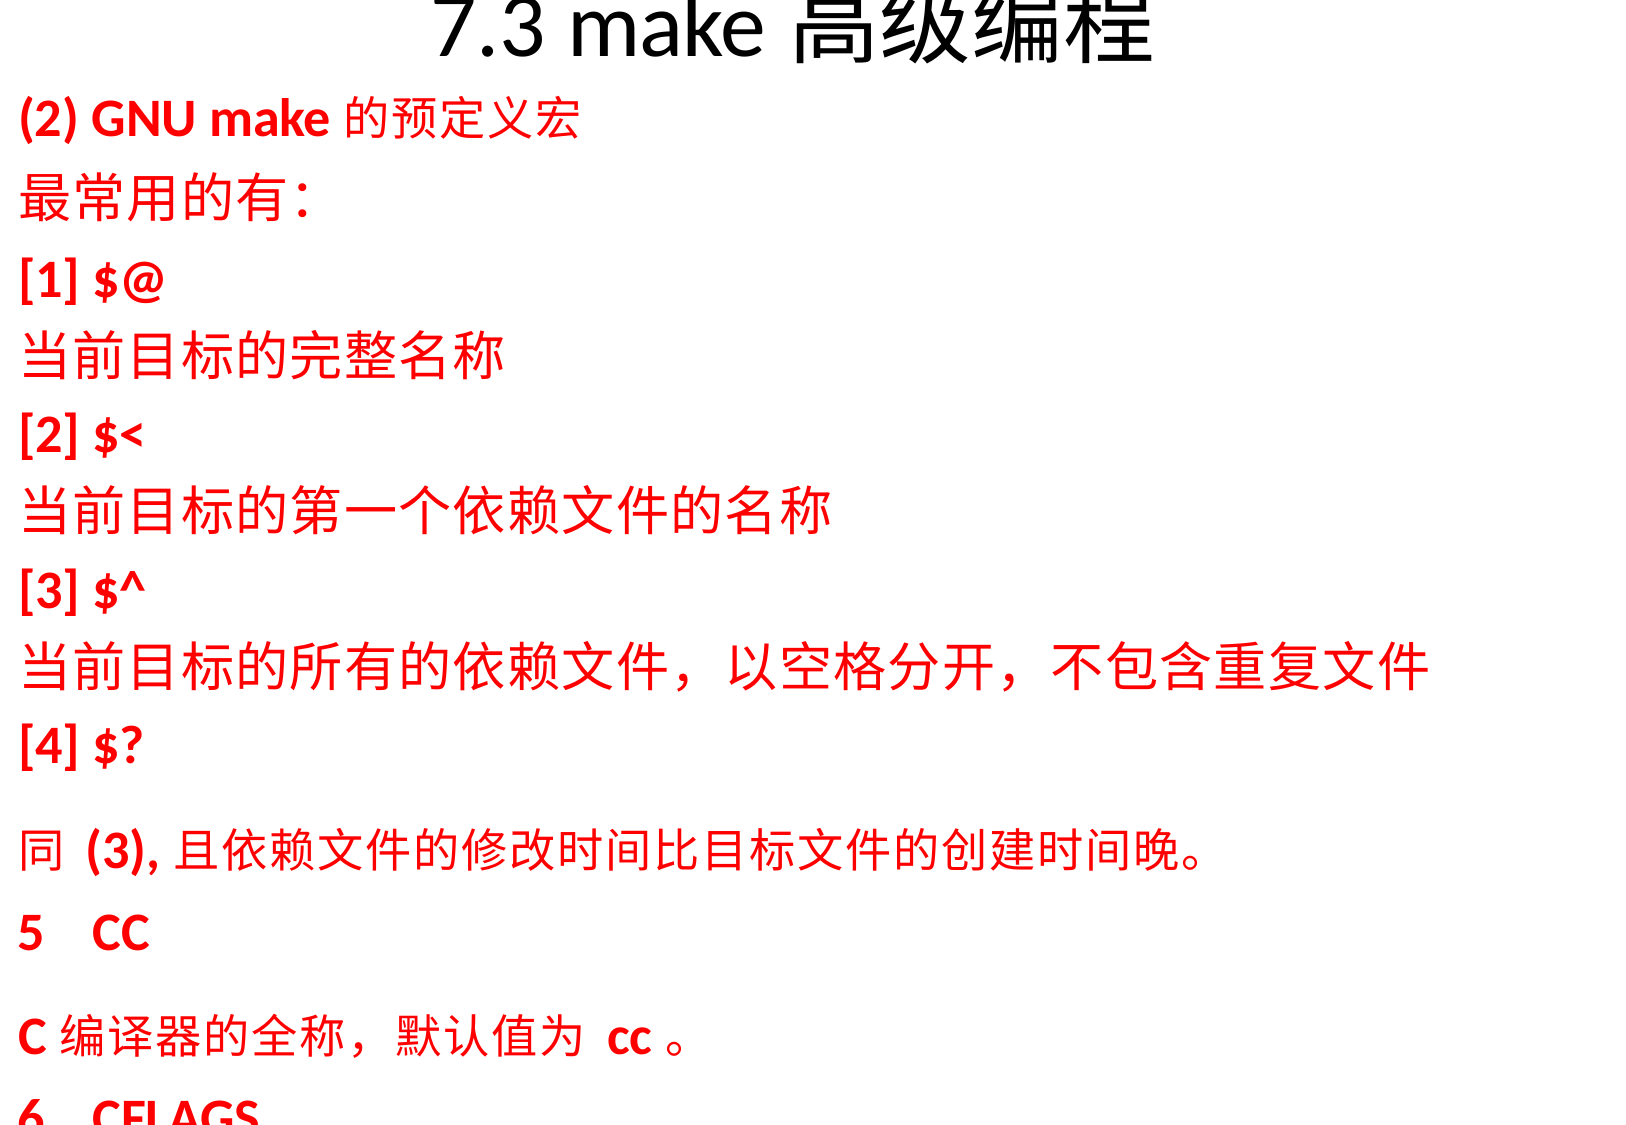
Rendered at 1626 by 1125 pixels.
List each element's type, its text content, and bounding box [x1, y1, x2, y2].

text_box (2) GNU make的预定义宏 最常用的有： [1] $@ 当前目标的完整名称 [2] $< 当前目标的第一个依赖文件的名称 [3] $^ 当前目标的所有的依赖文件，以空格分开，不包含重复文件 [4] $? 同(3),且依赖文件的修改时间比目标文件的创建时间晚。 CC C编译器的全称，默认值为cc。 CFLAGS C编译器的选项，默认值为空。 [15, 41, 1436, 1125]
title 7.3 make高级编程 [428, 0, 1197, 41]
